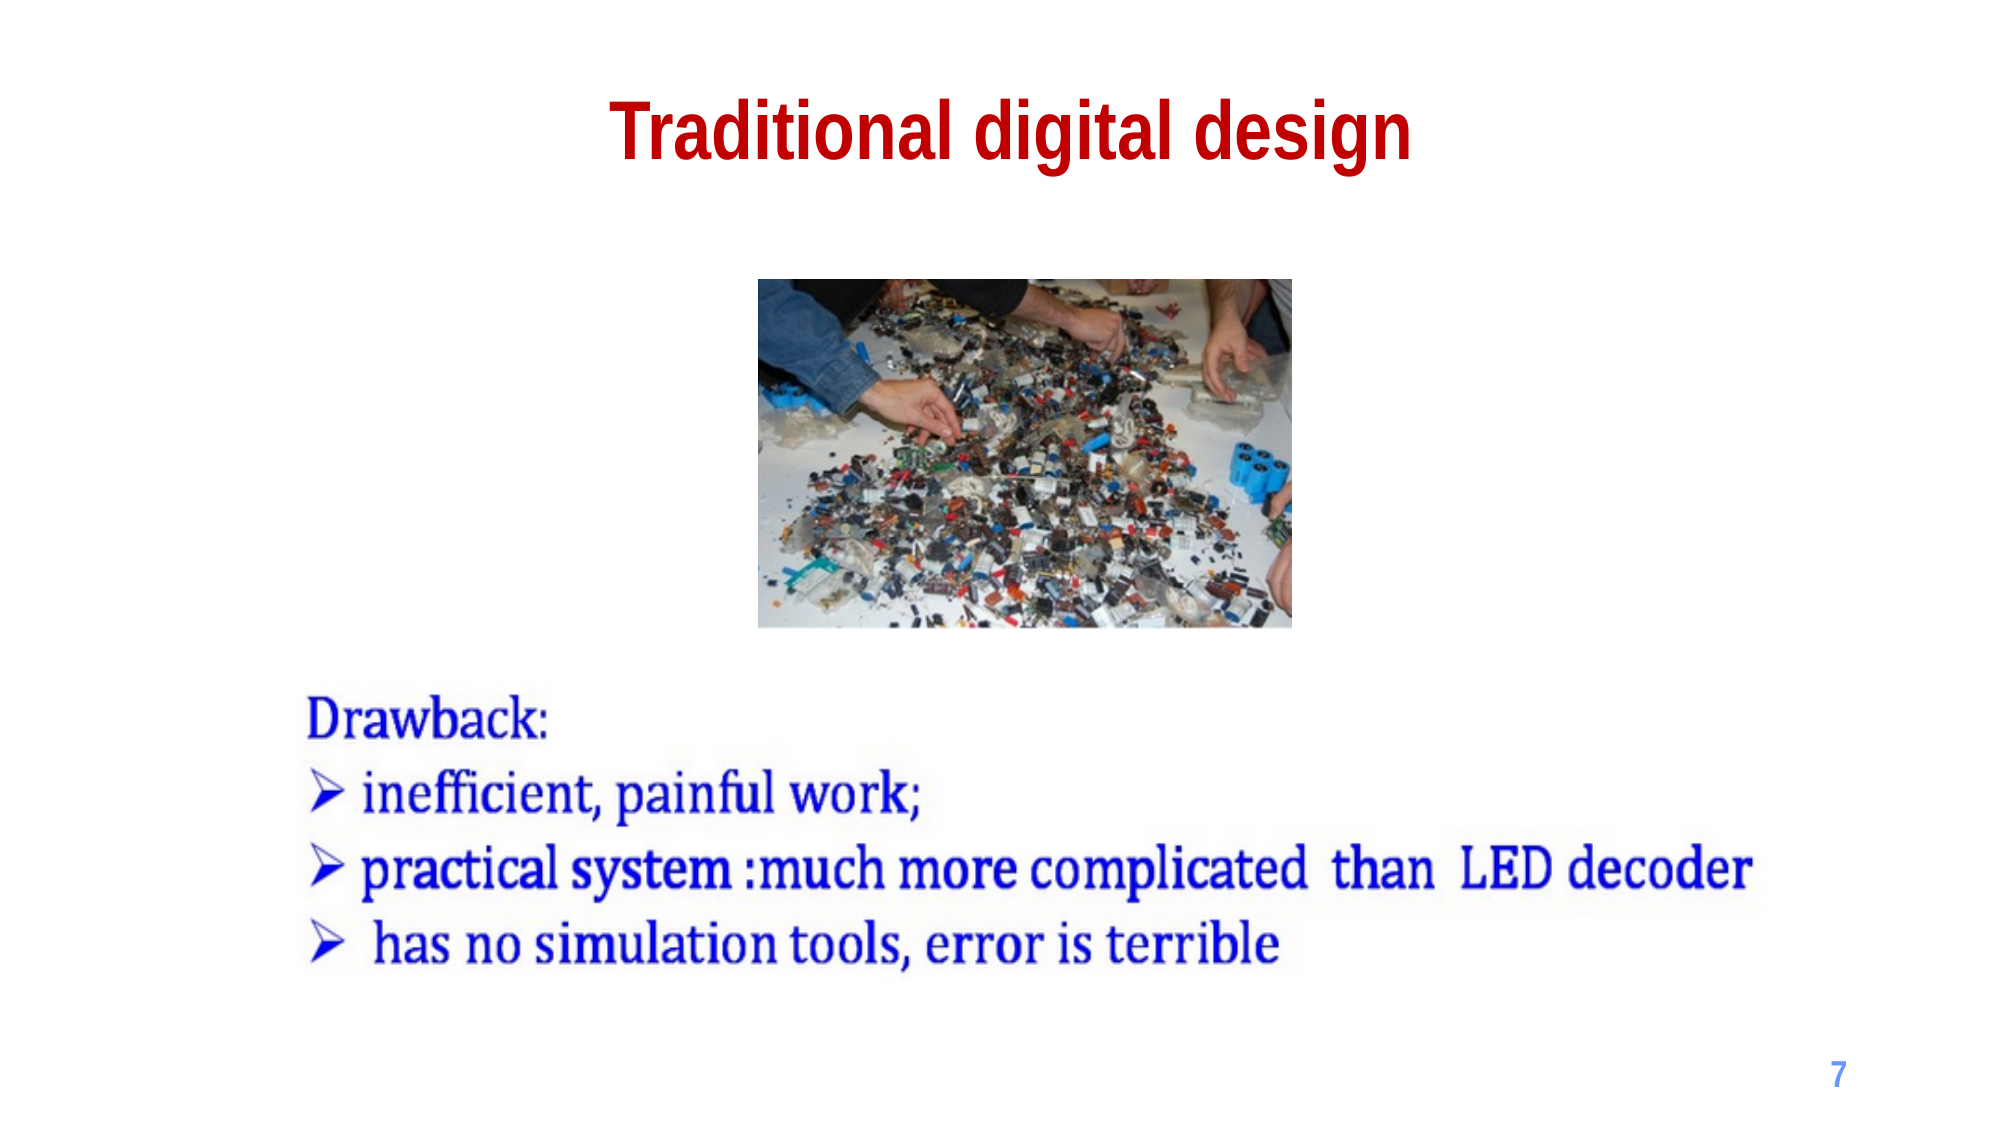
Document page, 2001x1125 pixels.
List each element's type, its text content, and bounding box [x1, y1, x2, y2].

picture [289, 672, 1777, 982]
slide_number 7 [1412, 1042, 1863, 1103]
picture [758, 279, 1292, 630]
text_box Traditional digital design [261, 68, 1762, 178]
